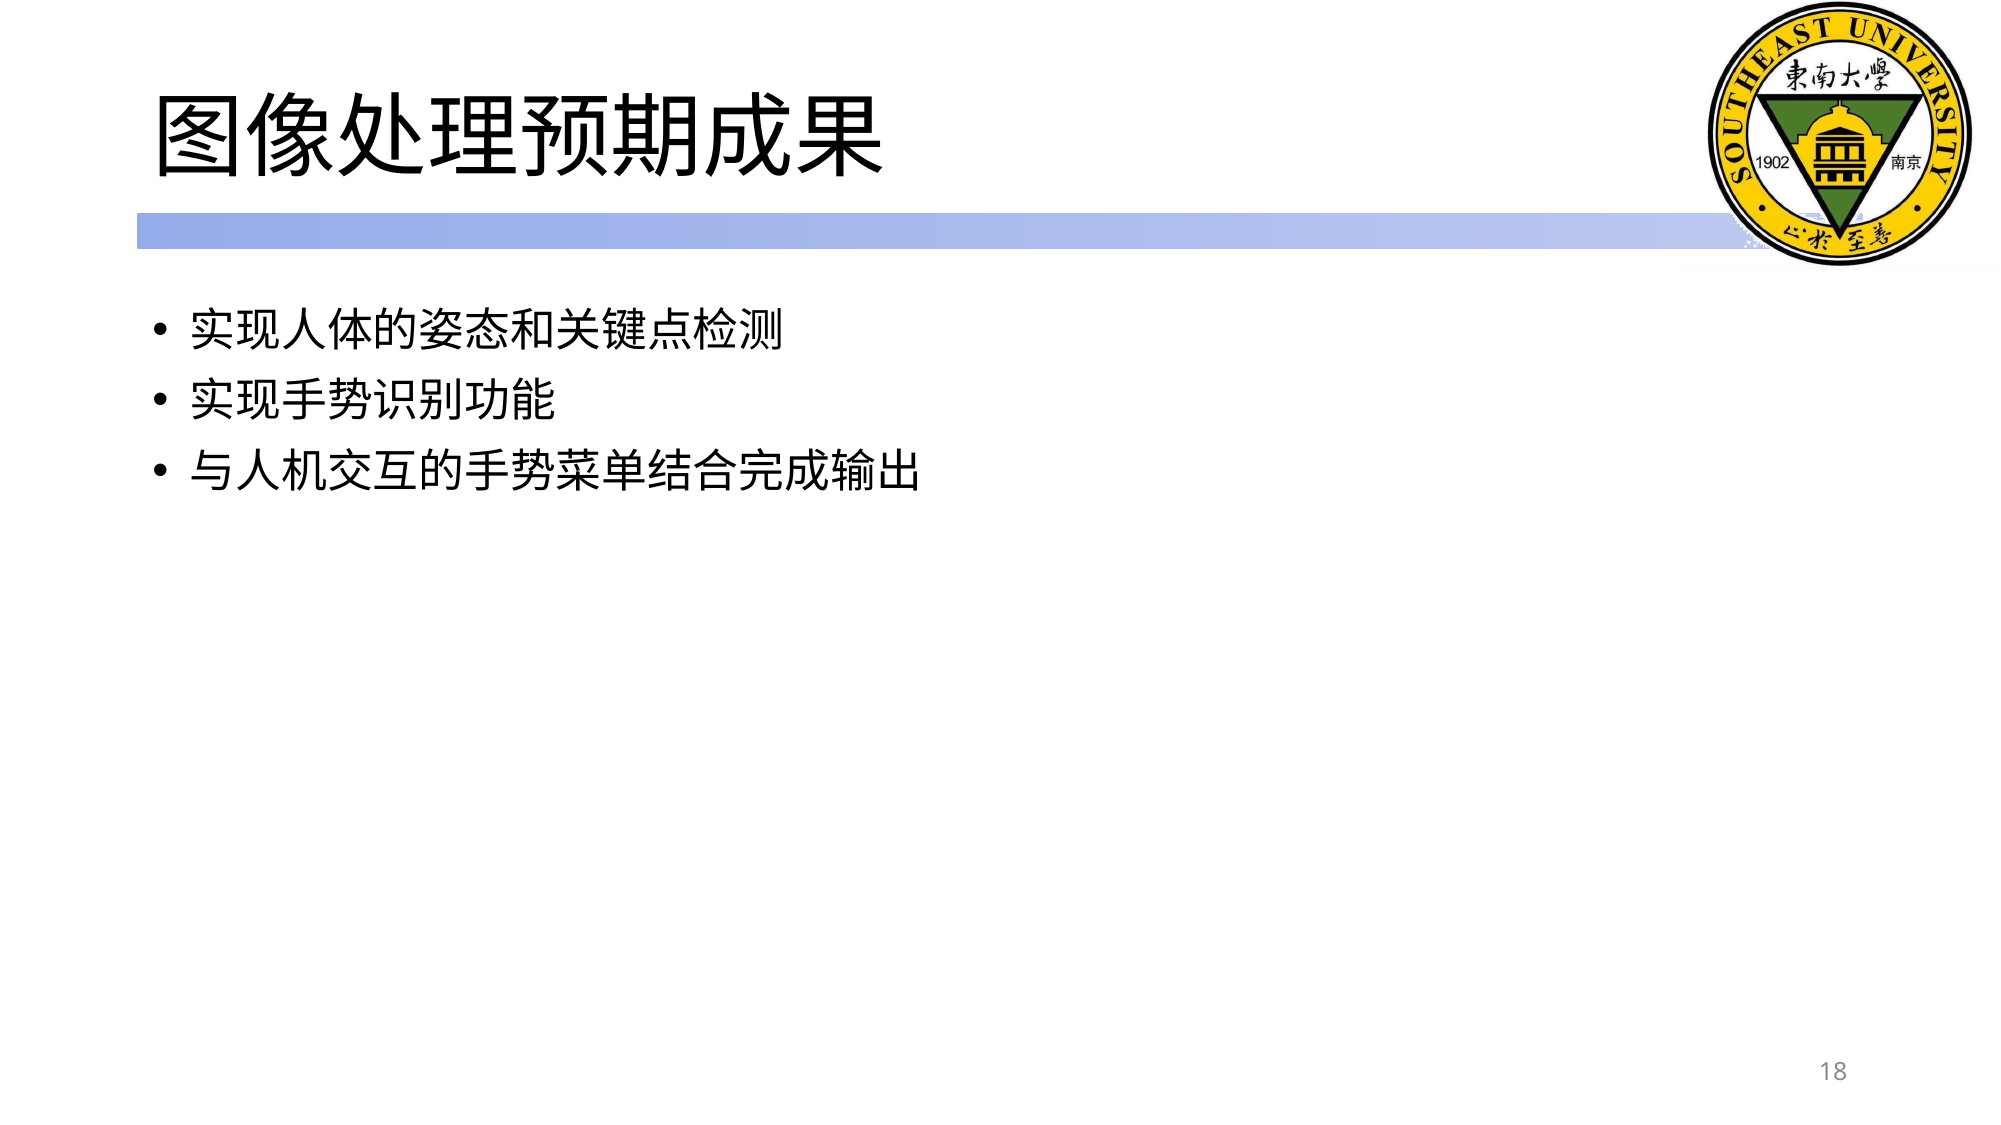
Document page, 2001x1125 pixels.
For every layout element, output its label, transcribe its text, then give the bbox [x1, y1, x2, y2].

list 实现人体的姿态和关键点检测 实现手势识别功能 与人机交互的手势菜单结合完成输出 [137, 299, 1863, 1014]
title 图像处理预期成果 [137, 30, 1676, 212]
picture [1676, 0, 2000, 269]
text_box [136, 212, 1676, 249]
slide_number 18 [1412, 1042, 1863, 1103]
